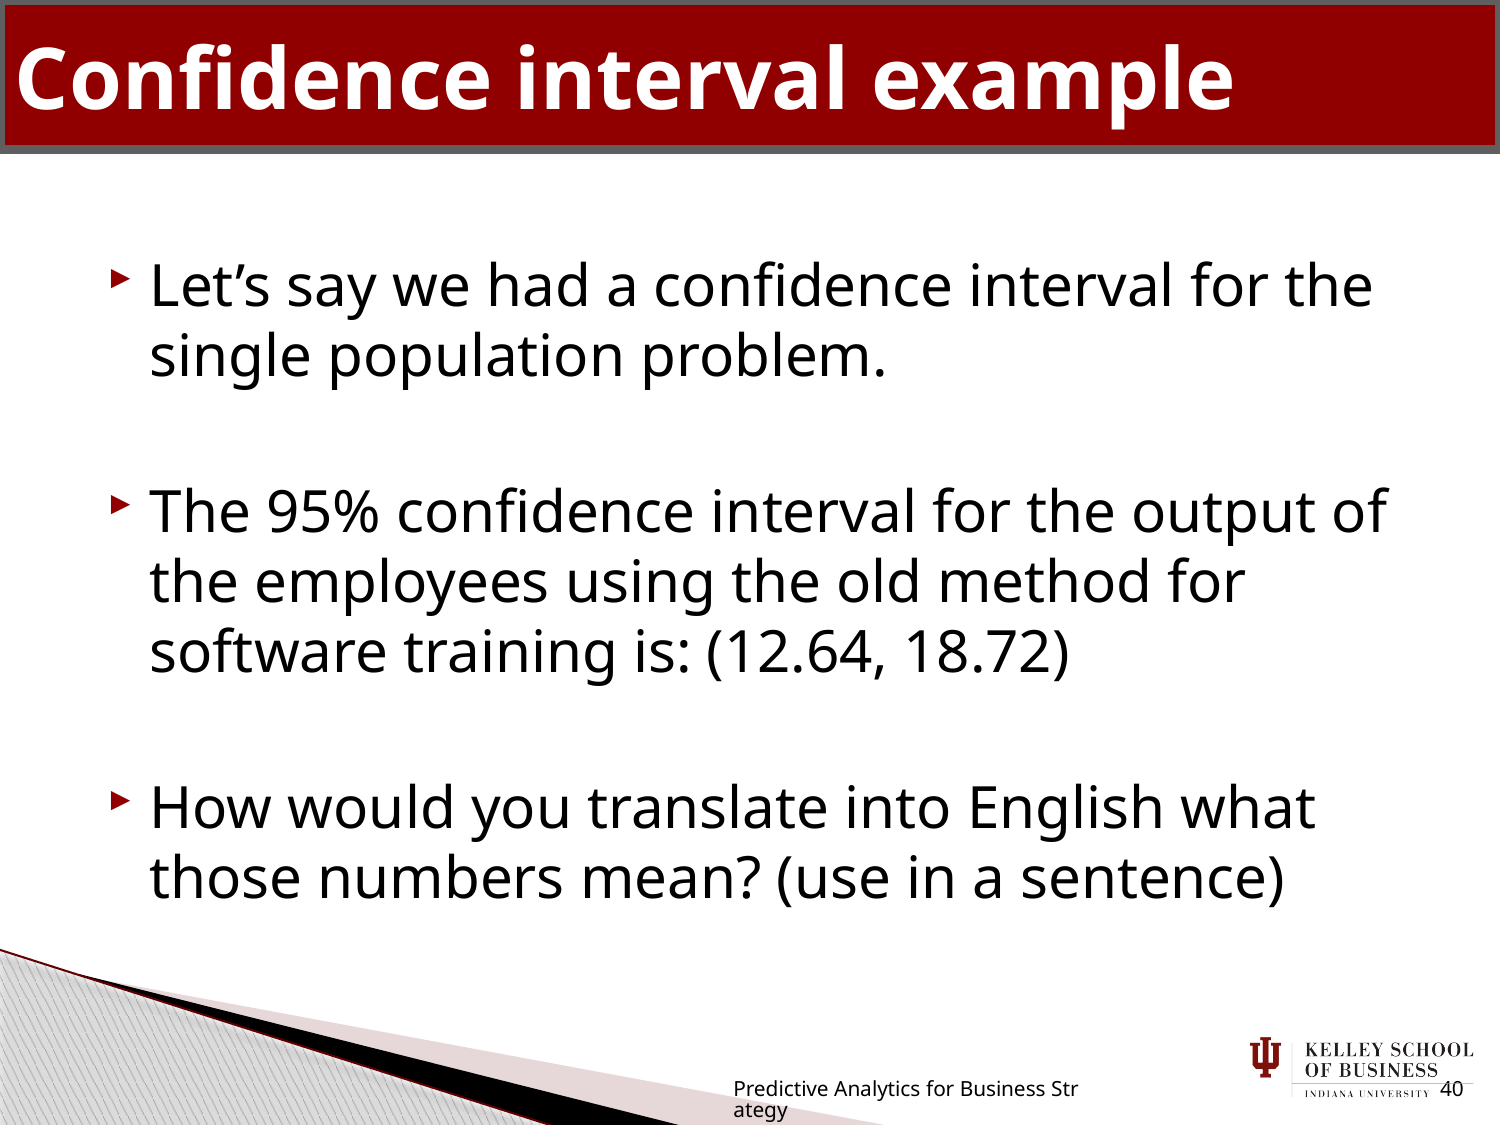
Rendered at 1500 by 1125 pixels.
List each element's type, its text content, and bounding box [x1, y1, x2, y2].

footer Predictive Analytics for Business Strategy [718, 1051, 1105, 1112]
slide_number 40 [1468, 1107, 1479, 1112]
list Let’s say we had a confidence interval for the single population problem. The 95% confidence interval for the output of the employees using the old method for software training is: (12.64, 18.72) How would you translate into English what those numbers mean? (use in a sentence) [75, 162, 1425, 988]
title Confidence interval example [0, 0, 1500, 154]
picture [1249, 1037, 1476, 1101]
